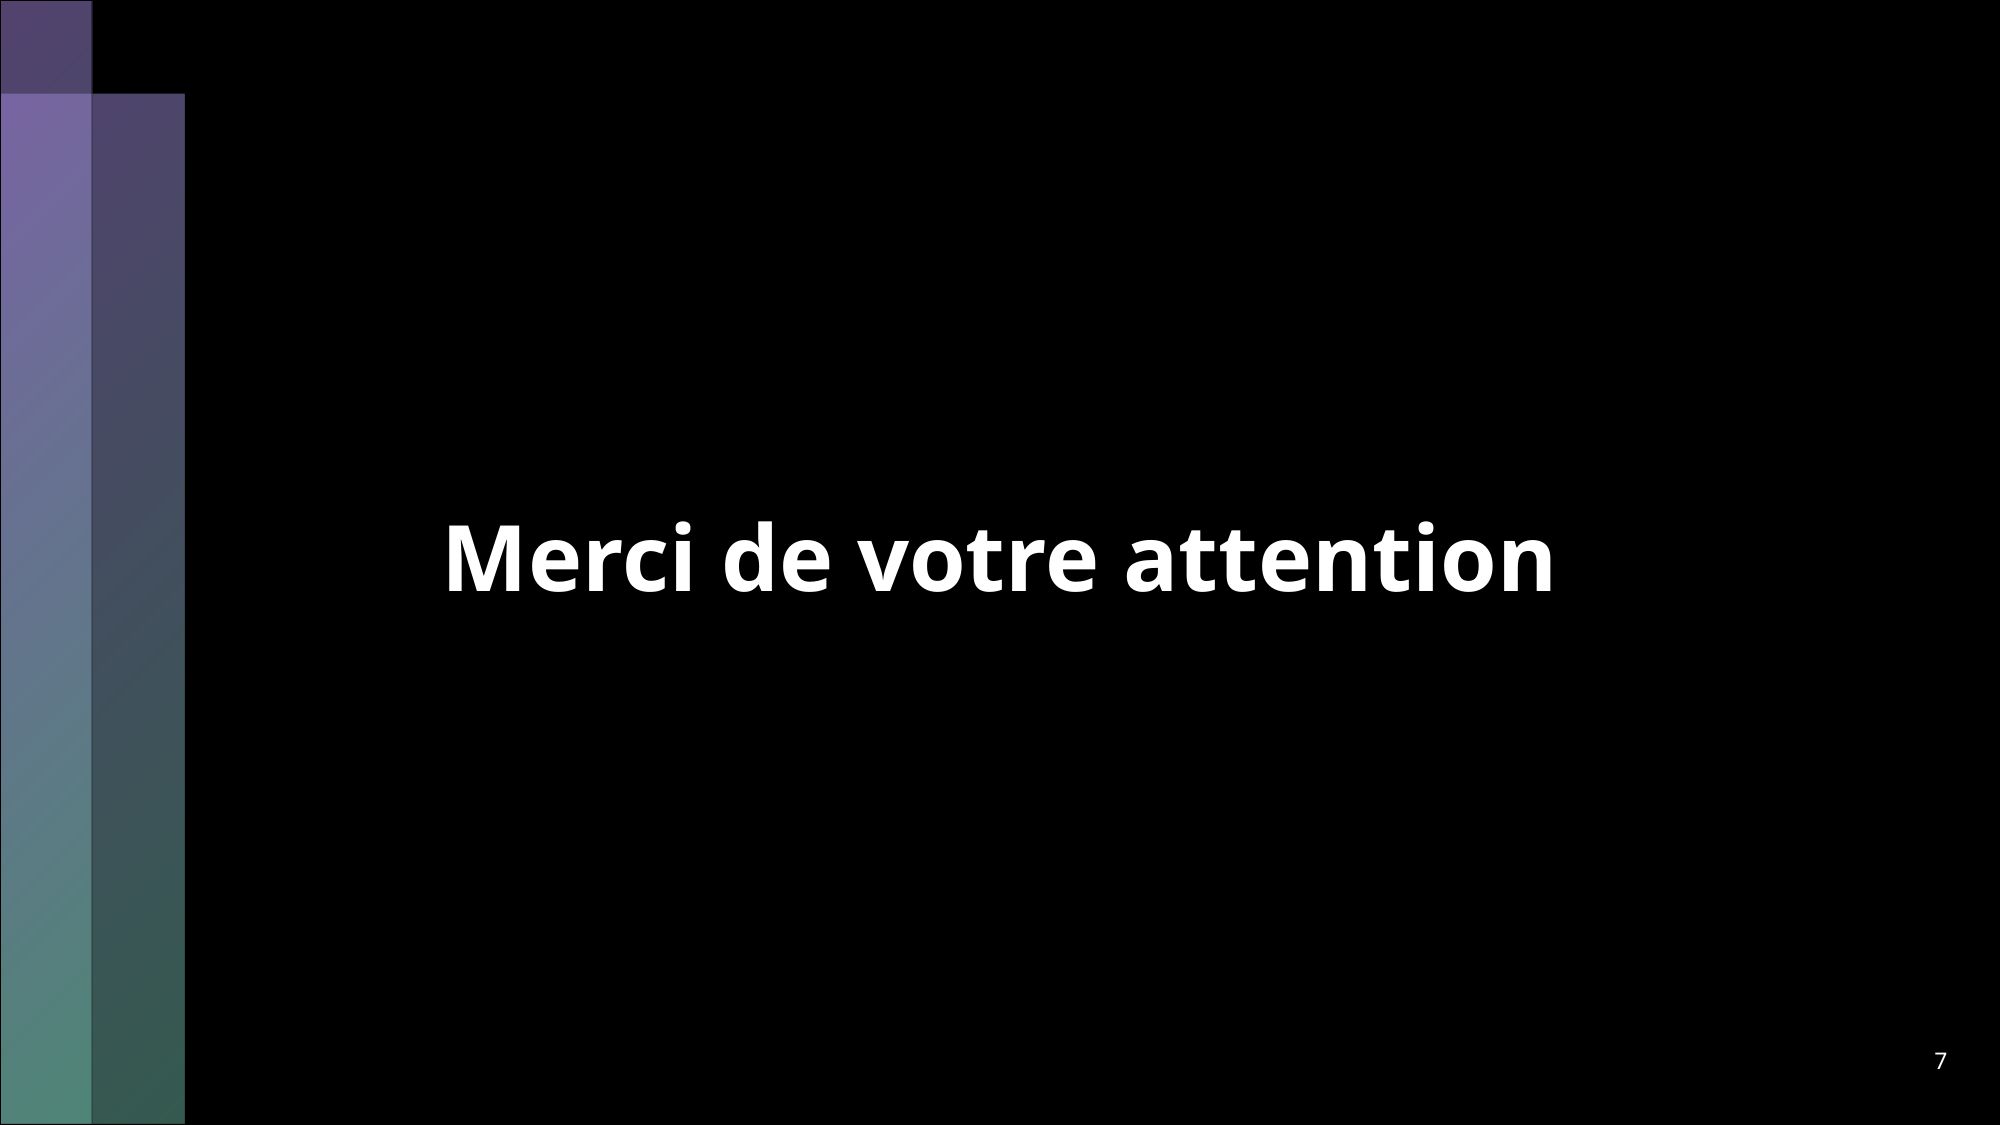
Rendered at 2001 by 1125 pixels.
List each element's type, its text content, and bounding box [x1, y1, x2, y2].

title Merci de votre attention [221, 492, 1779, 633]
slide_number 7 [1828, 1032, 1963, 1093]
